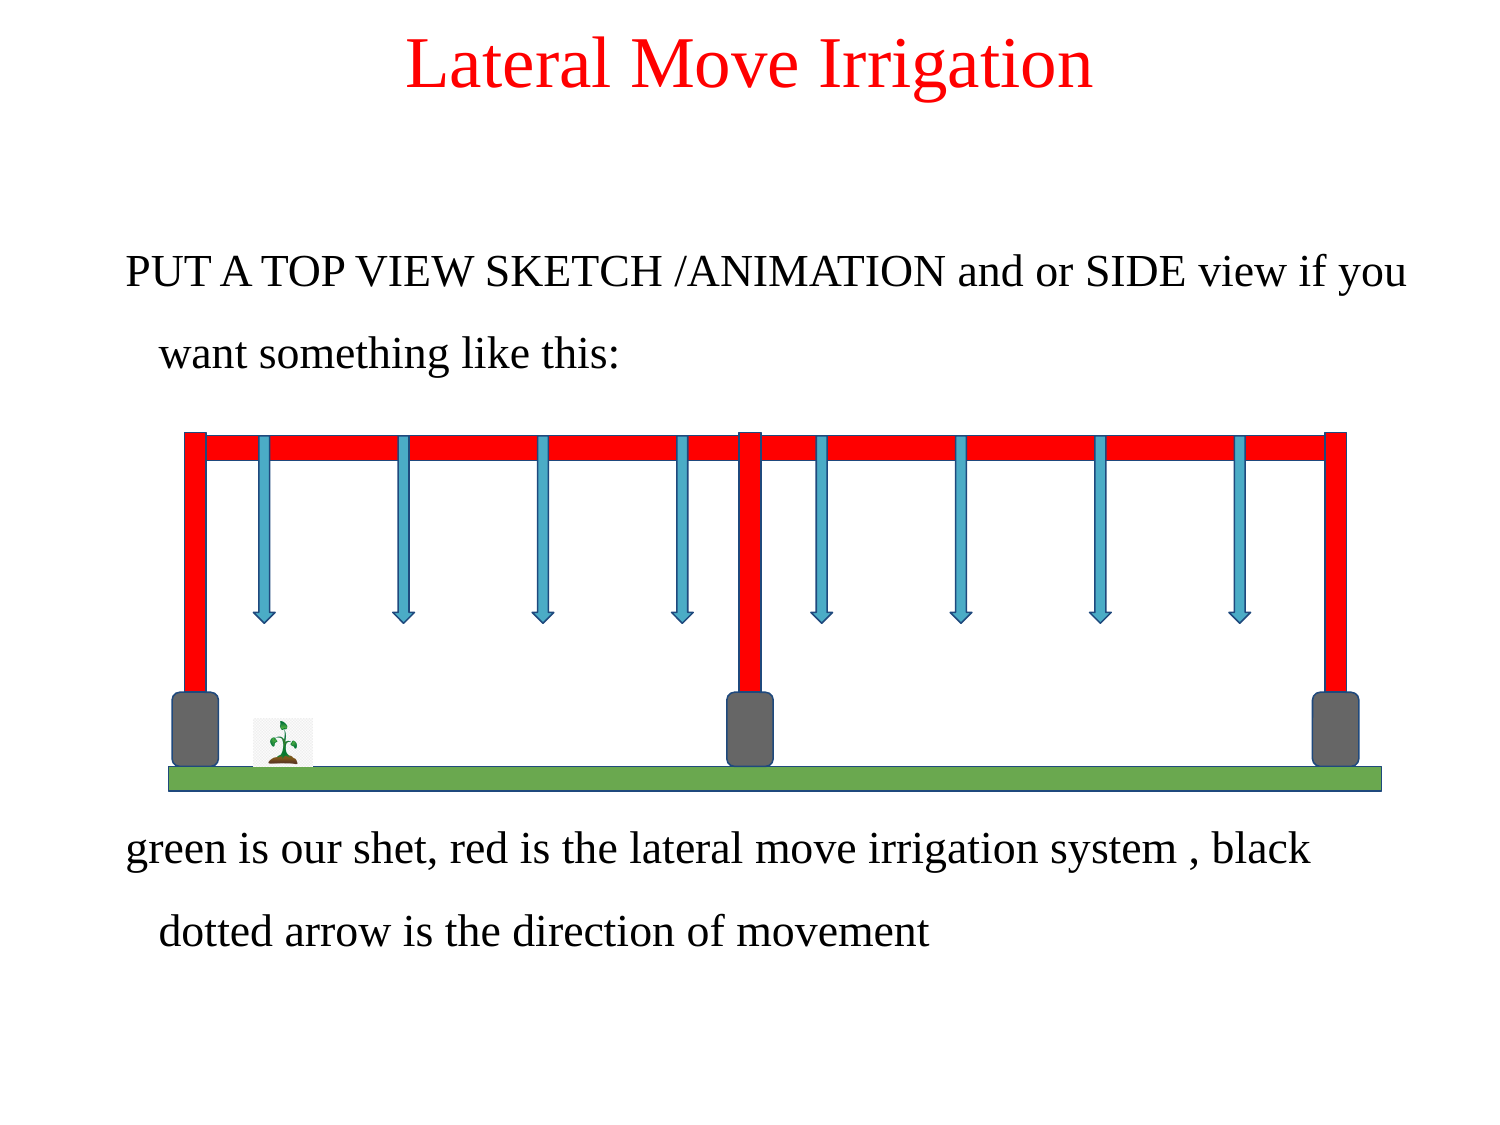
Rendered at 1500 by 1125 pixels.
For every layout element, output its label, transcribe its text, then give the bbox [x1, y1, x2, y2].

list PUT A TOP VIEW SKETCH /ANIMATION and or SIDE view if you want something like this: green is our shet, red is the lateral move irrigation system , black dotted arrow is the direction of movement [87, 150, 1438, 1072]
text_box [184, 432, 207, 692]
text_box [1228, 435, 1251, 624]
text_box [739, 432, 761, 692]
text_box [1089, 435, 1112, 624]
text_box [168, 766, 1382, 792]
picture [253, 718, 313, 767]
text_box [967, 435, 1094, 461]
text_box [726, 692, 774, 767]
text_box [828, 435, 955, 461]
text_box [950, 435, 972, 624]
text_box [671, 435, 694, 624]
text_box [207, 435, 258, 461]
text_box [1312, 692, 1359, 766]
text_box [810, 435, 833, 624]
text_box [392, 435, 415, 624]
text_box [1324, 432, 1347, 692]
text_box [410, 435, 537, 461]
text_box [172, 692, 219, 766]
title Lateral Move Irrigation [75, 0, 1425, 153]
text_box [549, 435, 676, 461]
text_box [761, 435, 816, 461]
text_box [270, 435, 398, 461]
text_box [532, 435, 554, 624]
text_box [1246, 435, 1324, 461]
text_box [253, 435, 276, 624]
text_box [688, 435, 739, 461]
text_box [1106, 435, 1234, 461]
